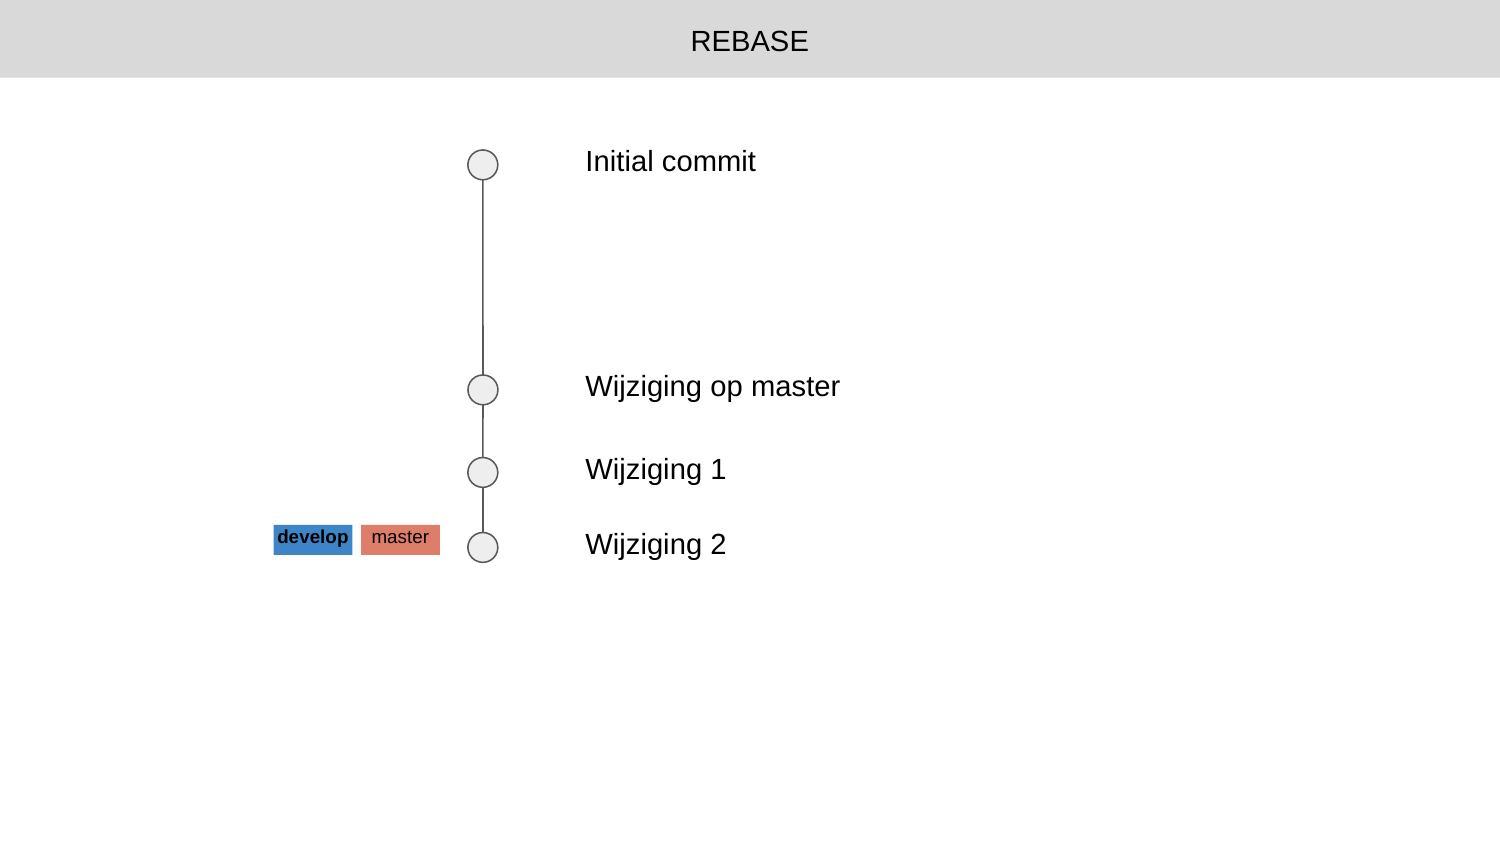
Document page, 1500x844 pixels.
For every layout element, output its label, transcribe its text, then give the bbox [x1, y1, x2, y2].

text_box Wijziging op master [585, 367, 863, 413]
text_box develop [273, 524, 353, 555]
text_box [467, 375, 498, 405]
text_box master [361, 524, 440, 555]
text_box [467, 149, 498, 180]
text_box Wijziging 1 [585, 449, 766, 495]
text_box Wijziging 2 [585, 524, 766, 570]
text_box [467, 533, 498, 563]
text_box REBASE [0, 0, 1500, 78]
text_box Initial commit [585, 142, 766, 188]
text_box [467, 458, 498, 488]
